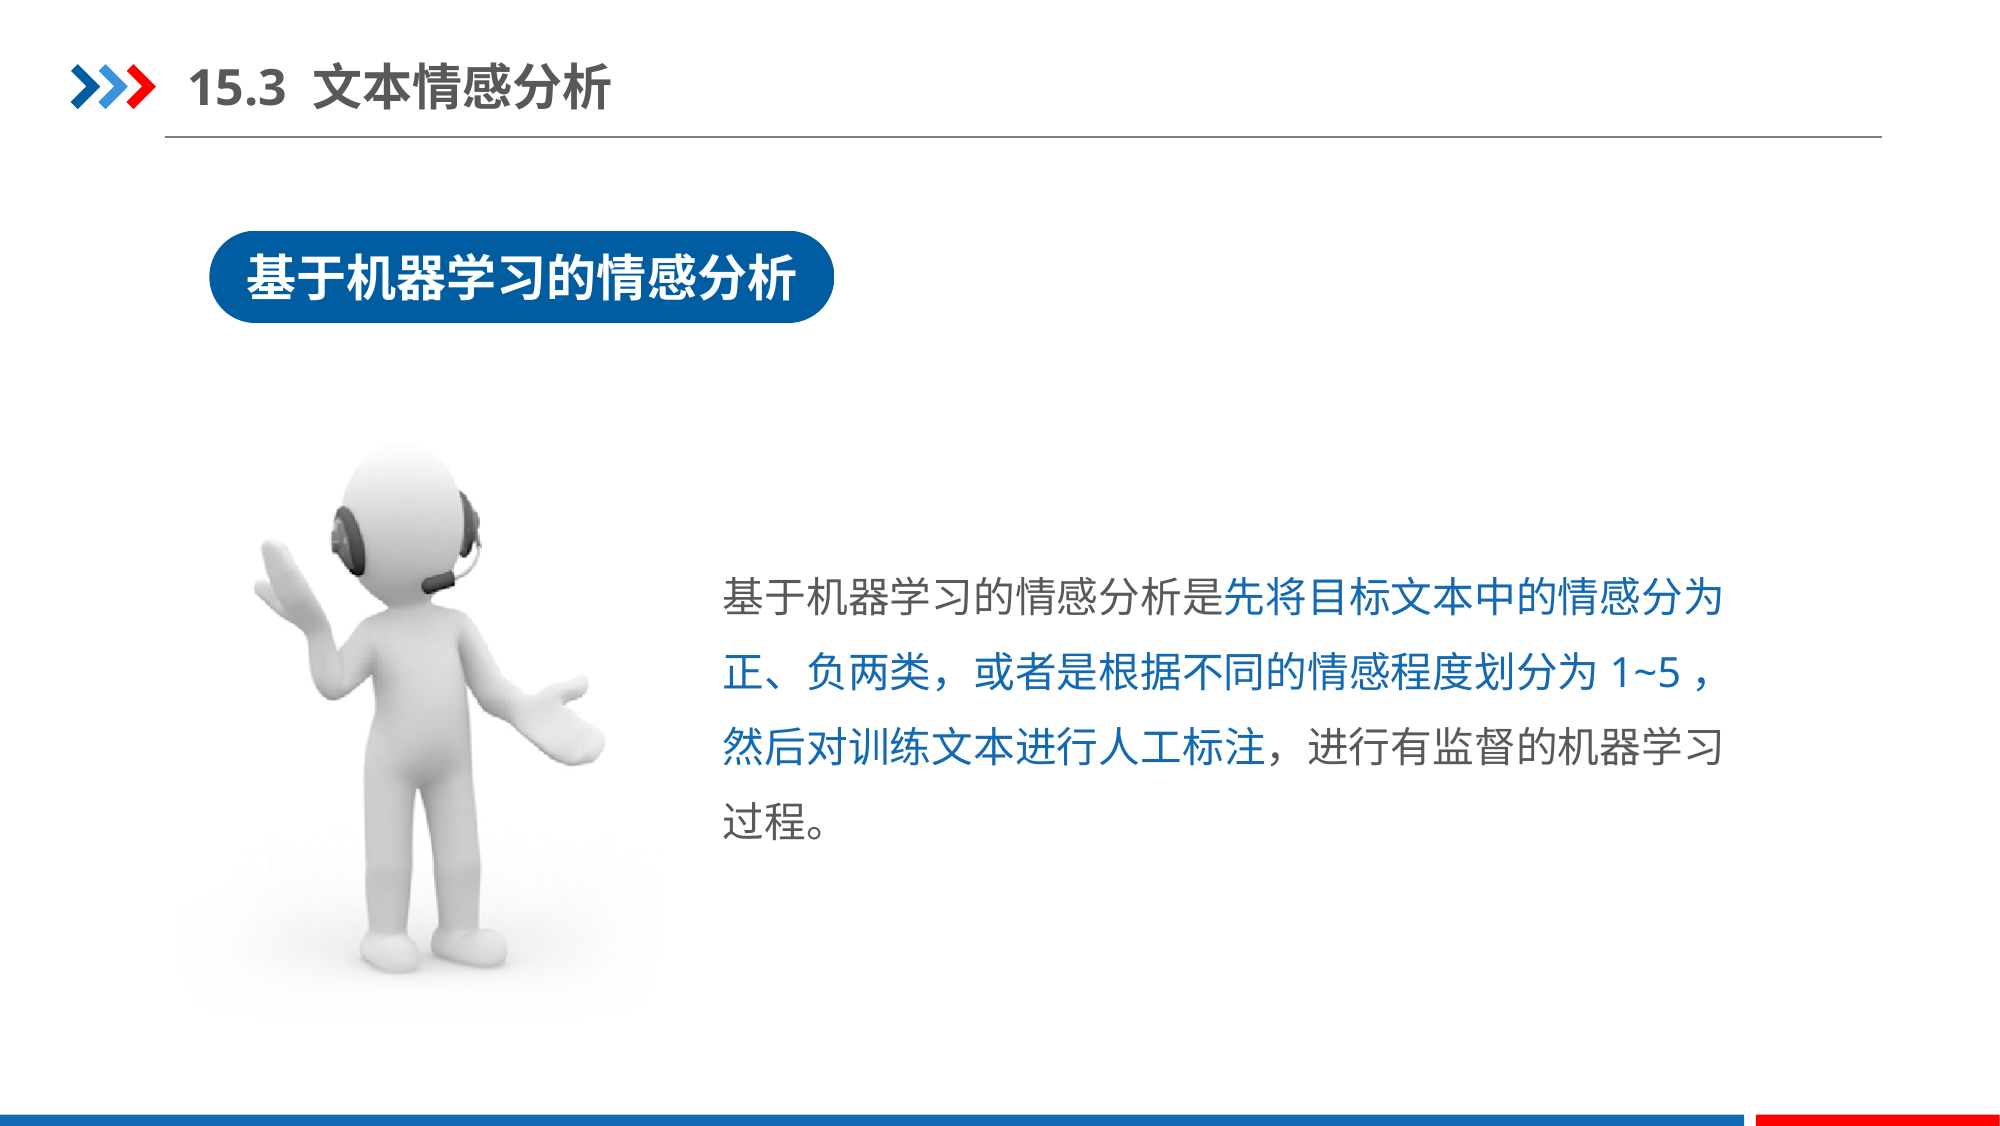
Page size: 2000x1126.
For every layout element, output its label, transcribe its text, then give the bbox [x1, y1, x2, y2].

text_box 基于机器学习的情感分析是先将目标文本中的情感分为正、负两类，或者是根据不同的情感程度划分为1~5，然后对训练文本进行人工标注，进行有监督的机器学习过程。 [743, 538, 1768, 854]
picture [96, 216, 739, 1059]
text_box 15.3 文本情感分析 [187, 43, 921, 127]
text_box 基于机器学习的情感分析 [743, 228, 837, 326]
